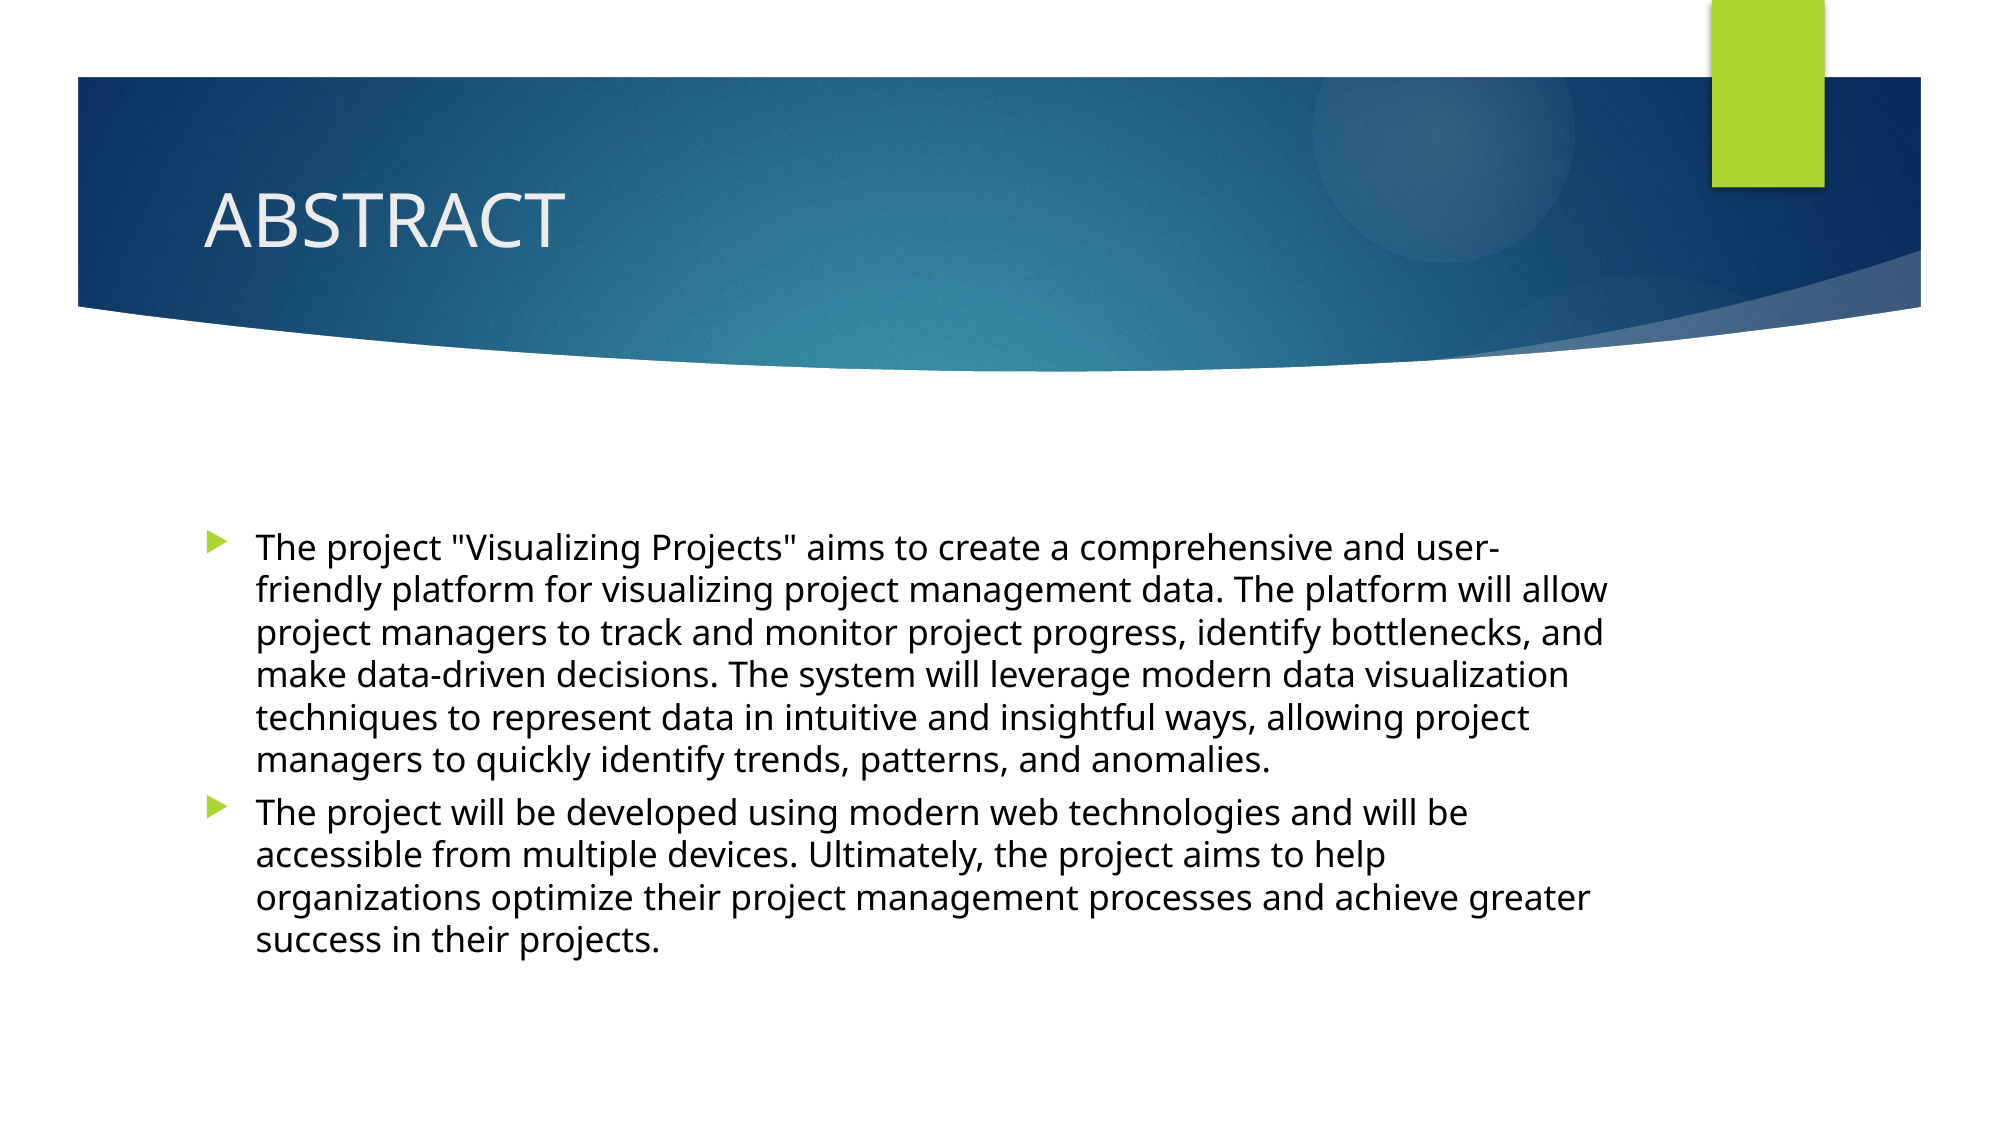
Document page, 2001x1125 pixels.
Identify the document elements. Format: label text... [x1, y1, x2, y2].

title ABSTRACT [189, 159, 1627, 276]
list The project "Visualizing Projects" aims to create a comprehensive and user-friendly platform for visualizing project management data. The platform will allow project managers to track and monitor project progress, identify bottlenecks, and make data-driven decisions. The system will leverage modern data visualization techniques to represent data in intuitive and insightful ways, allowing project managers to quickly identify trends, patterns, and anomalies. The project will be developed using modern web technologies and will be accessible from multiple devices. Ultimately, the project aims to help organizations optimize their project management processes and achieve greater success in their projects. [189, 427, 1627, 988]
